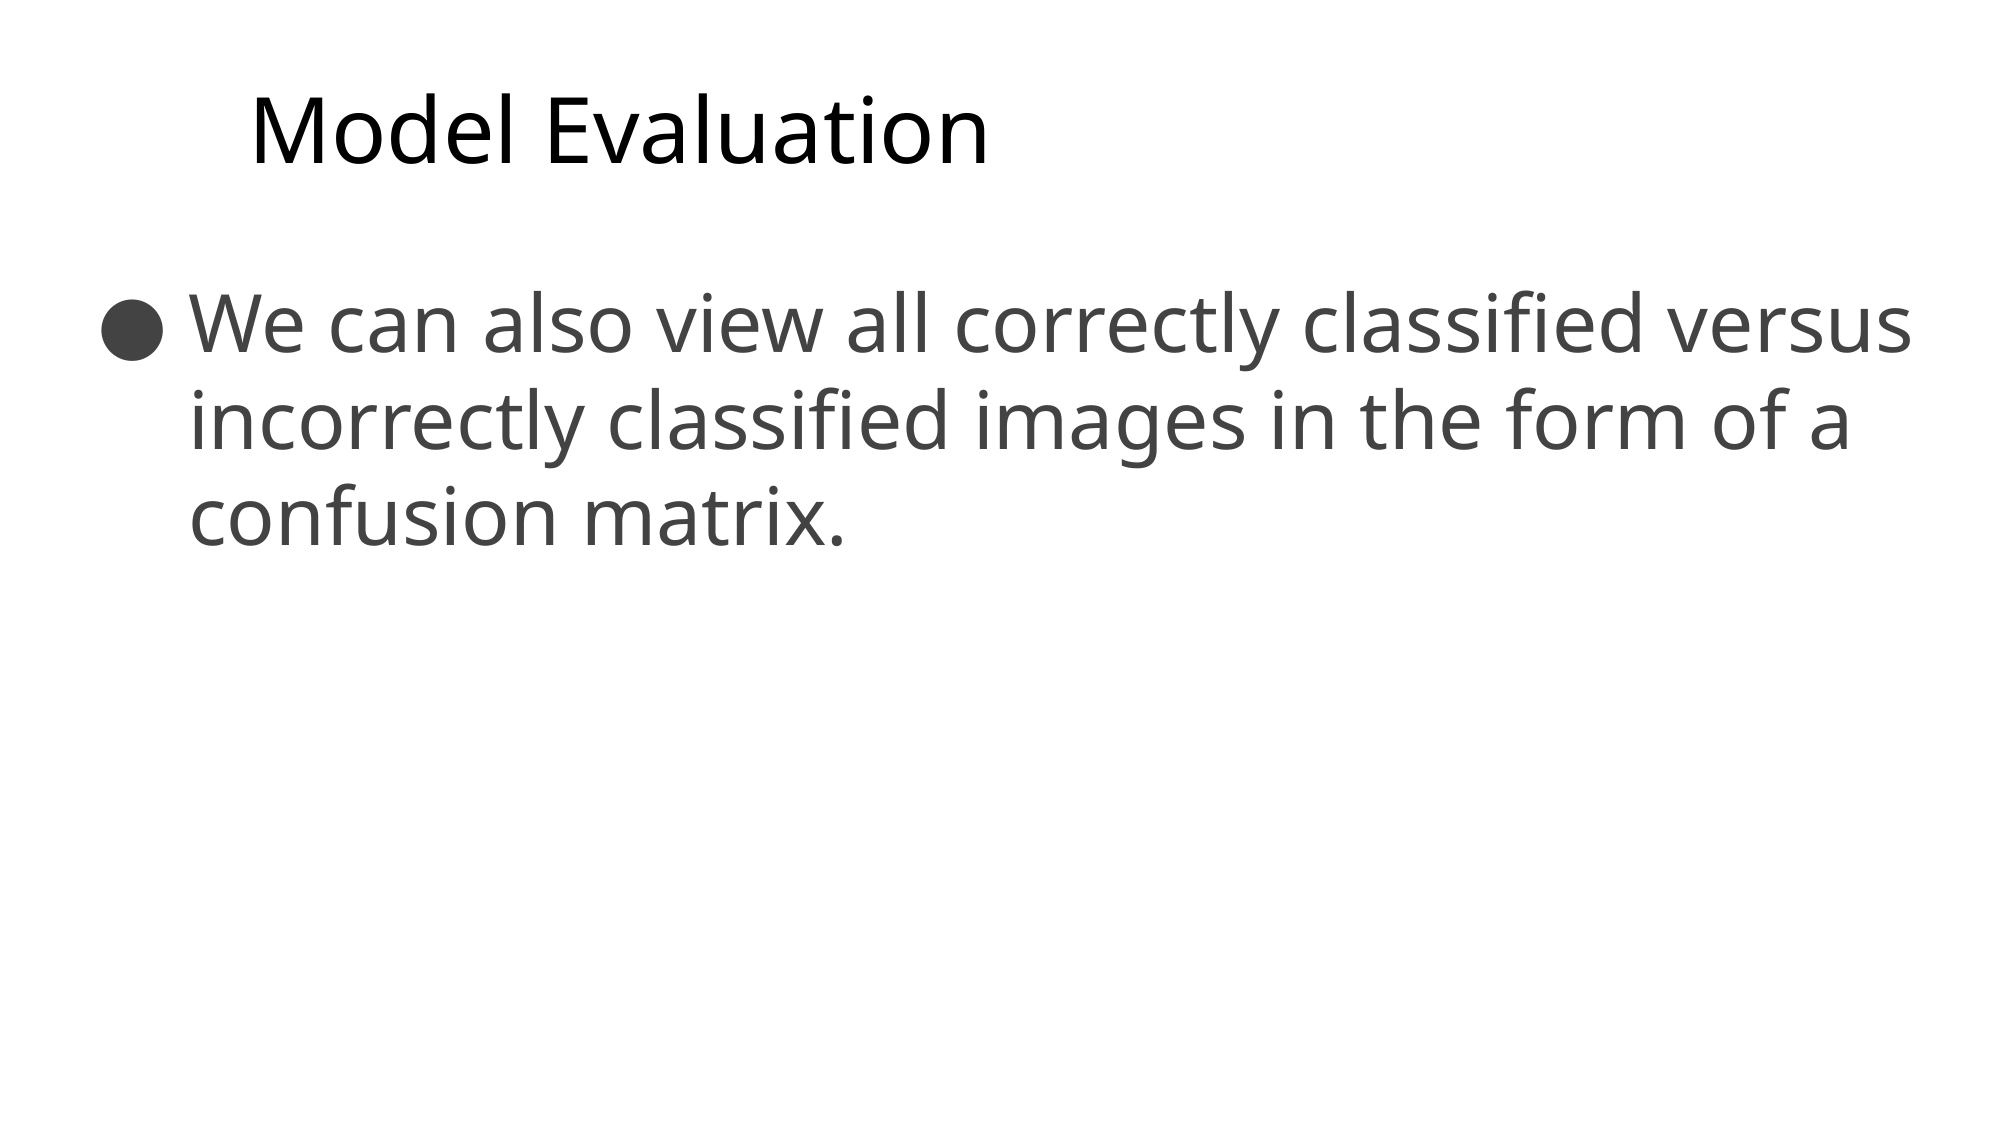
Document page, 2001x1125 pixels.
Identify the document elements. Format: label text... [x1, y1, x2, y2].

title Model Evaluation [228, 64, 1932, 190]
list We can also view all correctly classified versus incorrectly classified images in the form of a confusion matrix. [68, 252, 1968, 1000]
